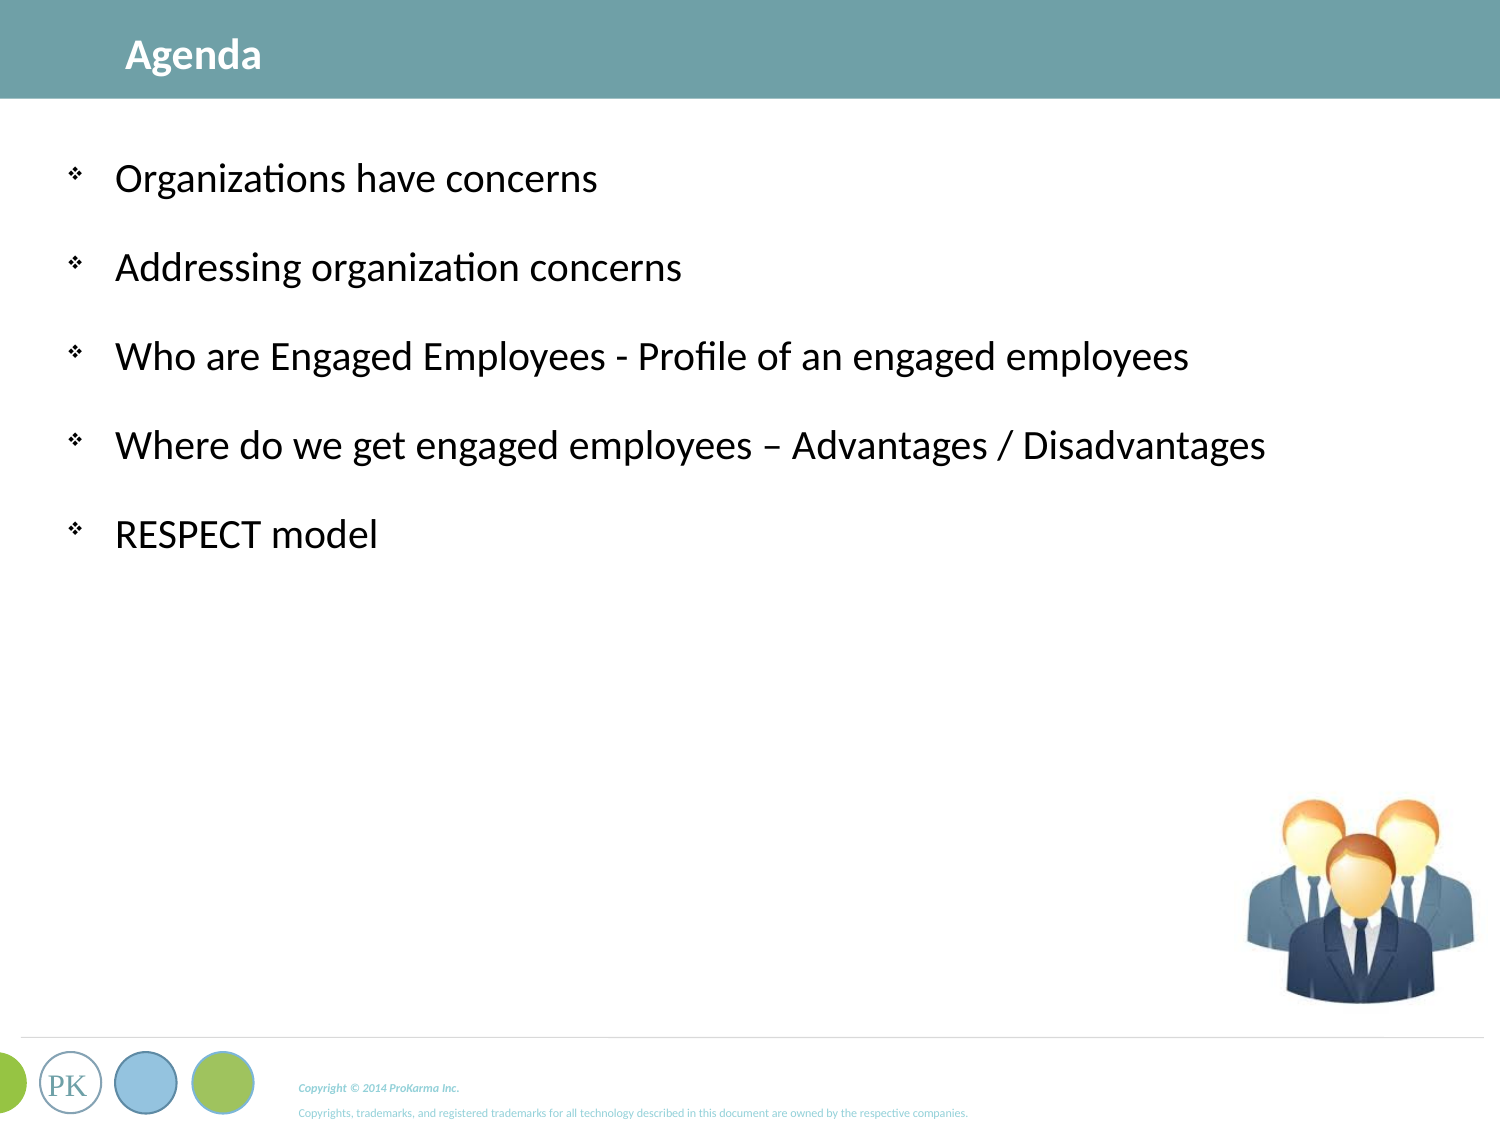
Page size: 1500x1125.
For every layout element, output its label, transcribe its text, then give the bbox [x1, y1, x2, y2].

list Organizations have concerns Addressing organization concerns Who are Engaged Employees - Profile of an engaged employees Where do we get engaged employees – Advantages / Disadvantages RESPECT model [37, 137, 1438, 788]
picture [1234, 774, 1488, 1026]
title Agenda [37, 12, 351, 93]
